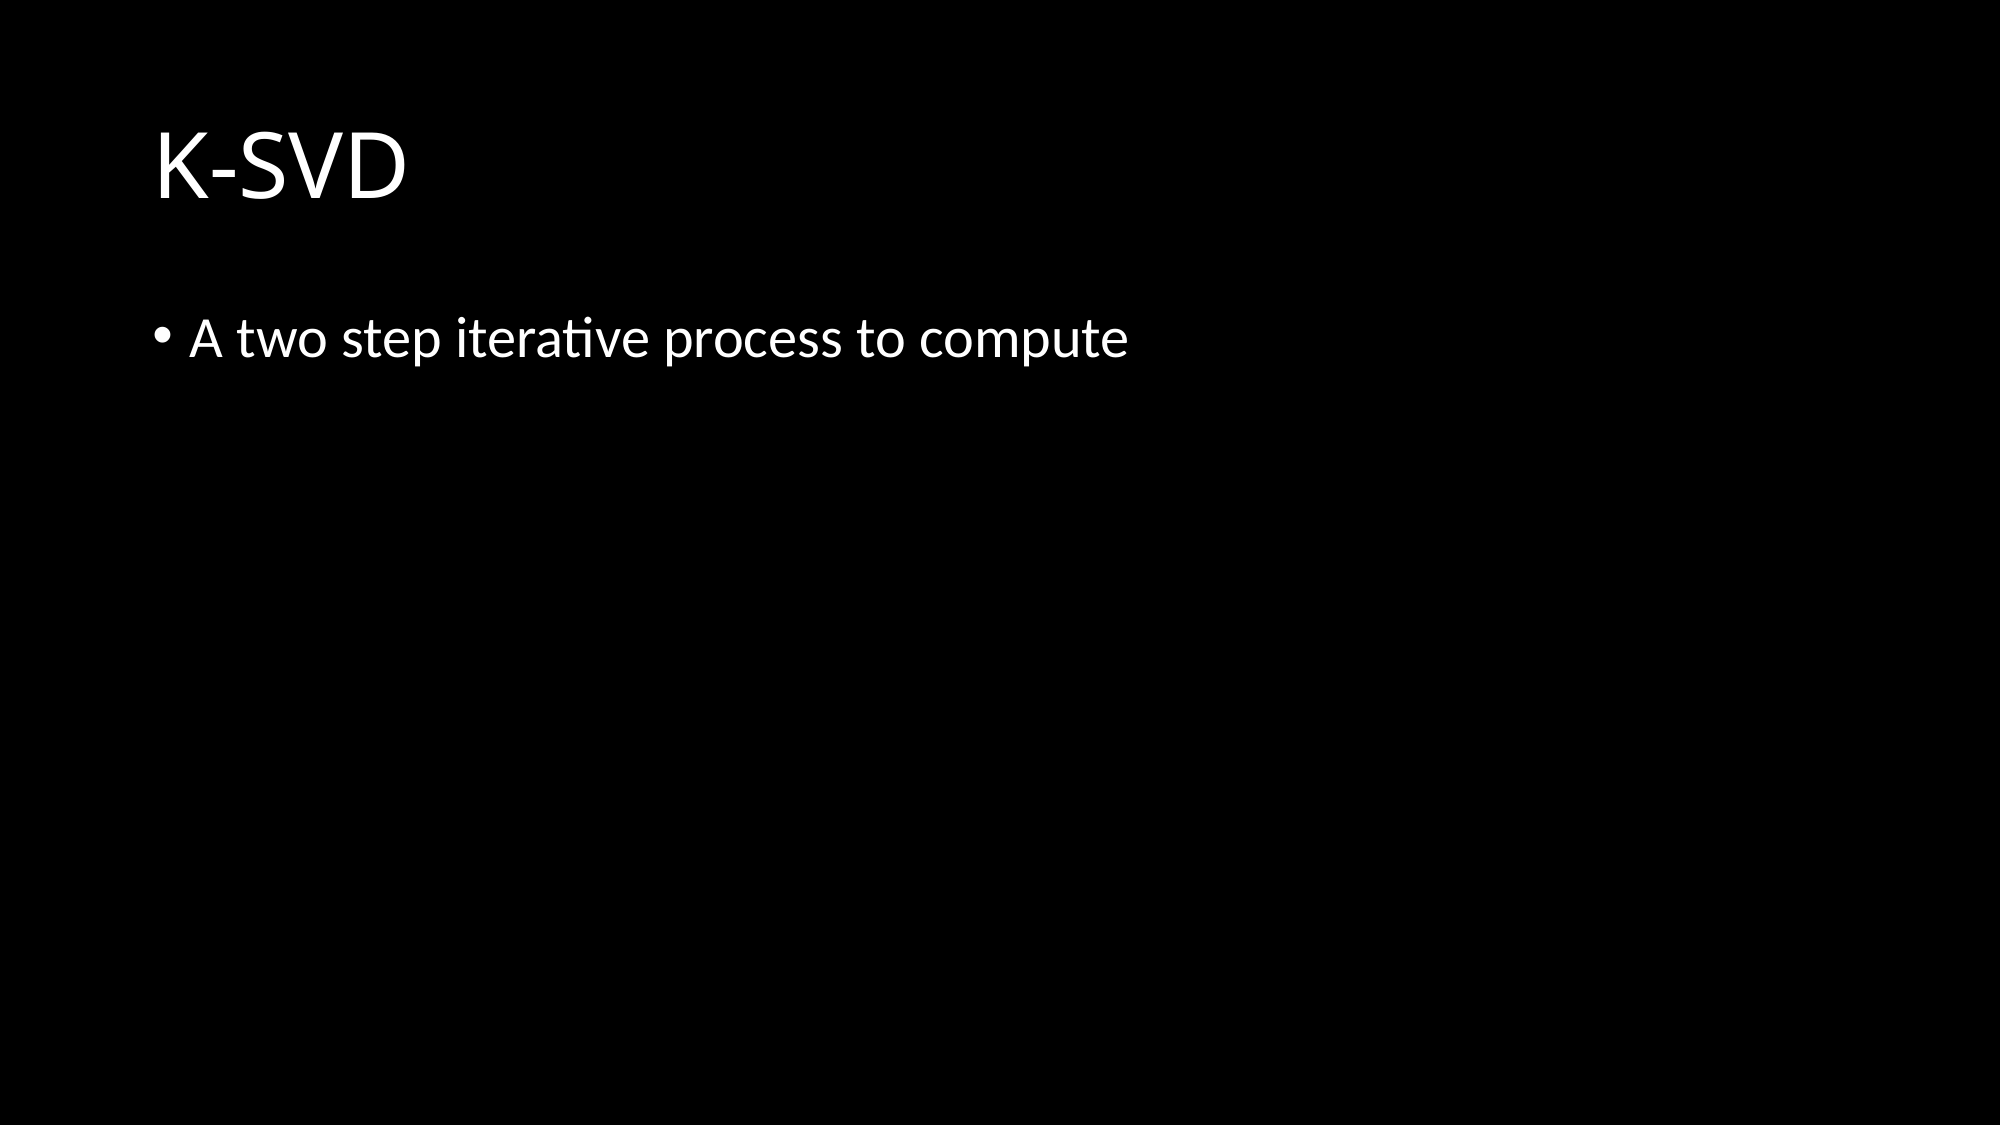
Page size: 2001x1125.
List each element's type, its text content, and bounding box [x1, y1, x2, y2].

title K-SVD [137, 59, 1863, 278]
list A two step iterative process to compute [137, 299, 1863, 1014]
